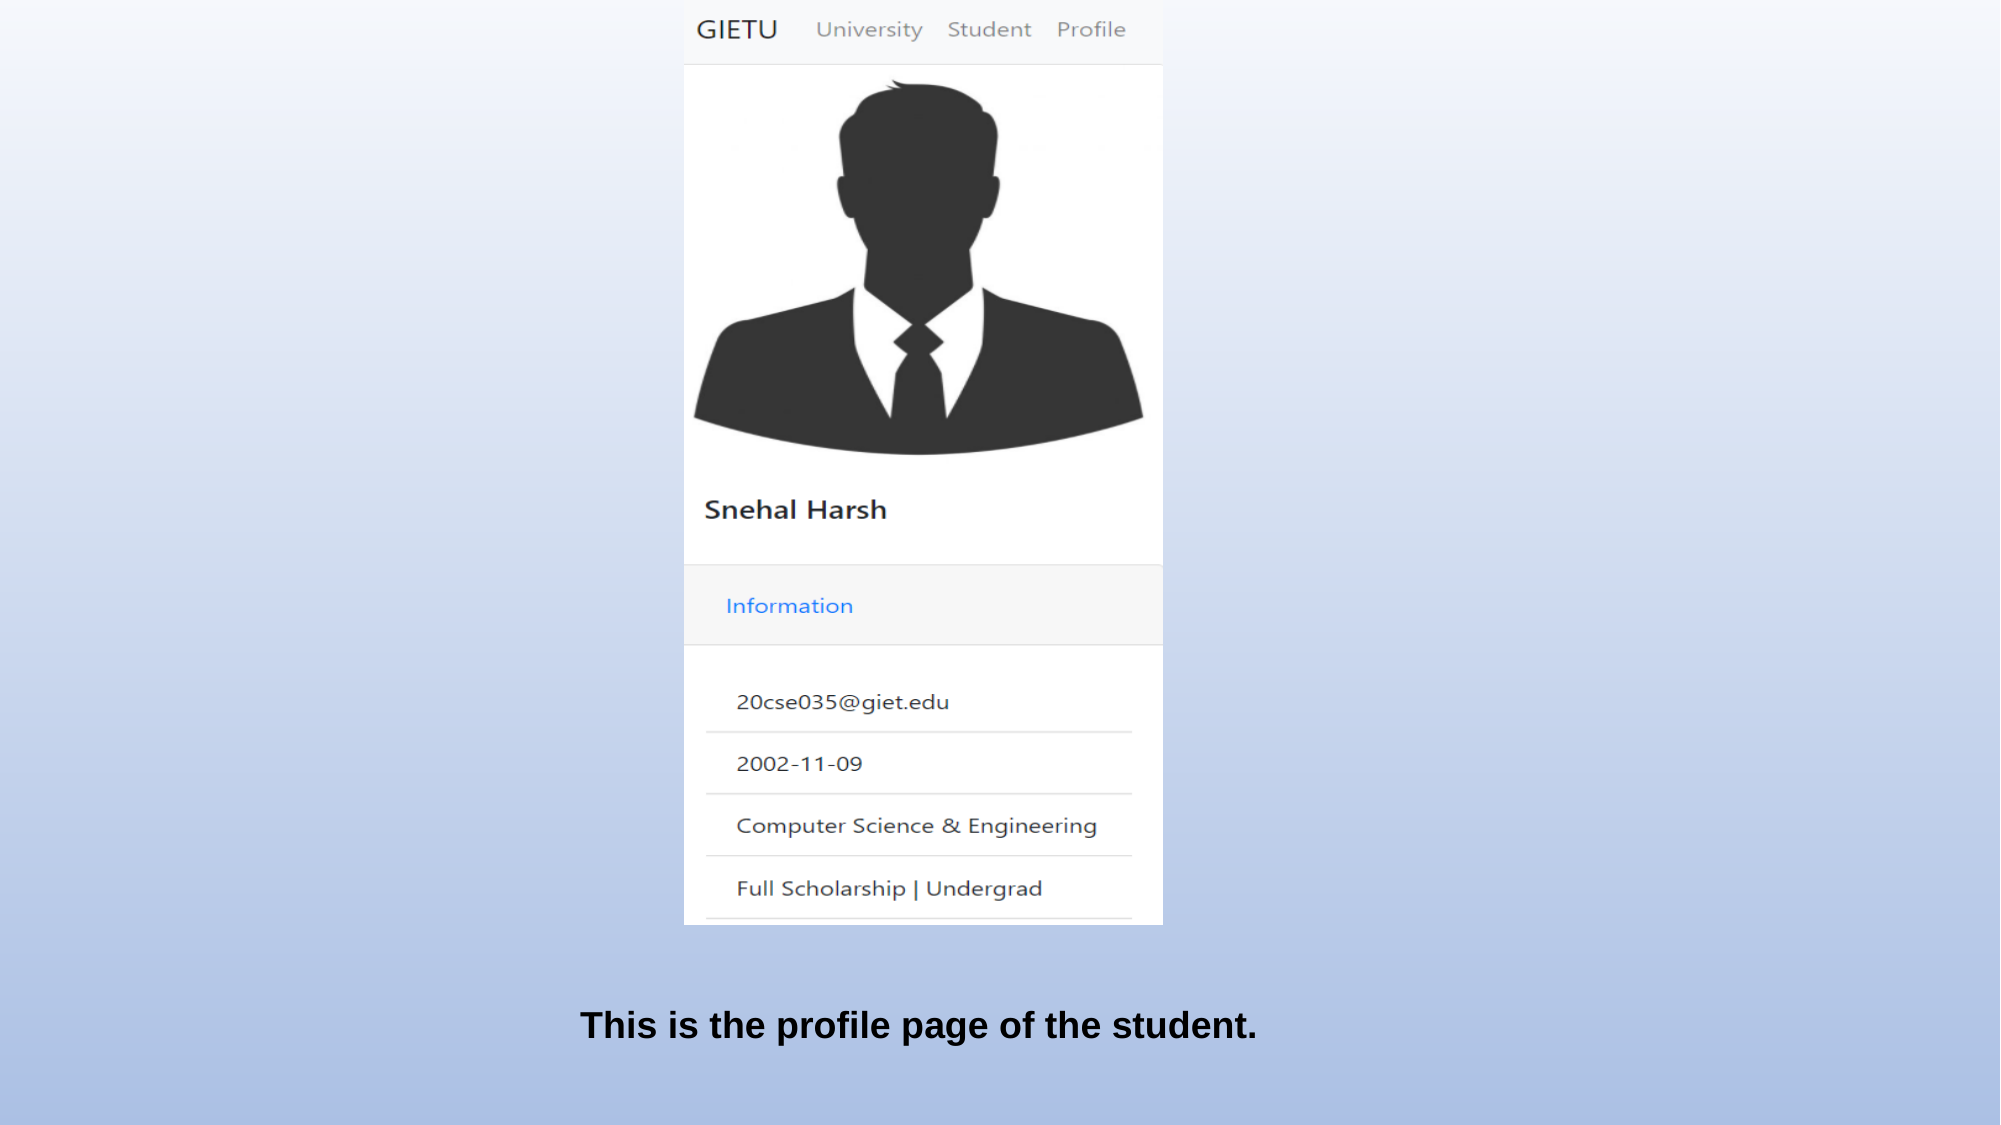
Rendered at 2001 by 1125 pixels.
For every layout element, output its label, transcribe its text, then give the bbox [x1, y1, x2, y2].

picture [684, 0, 1163, 925]
text_box This is the profile page of the student. [565, 994, 1435, 1099]
